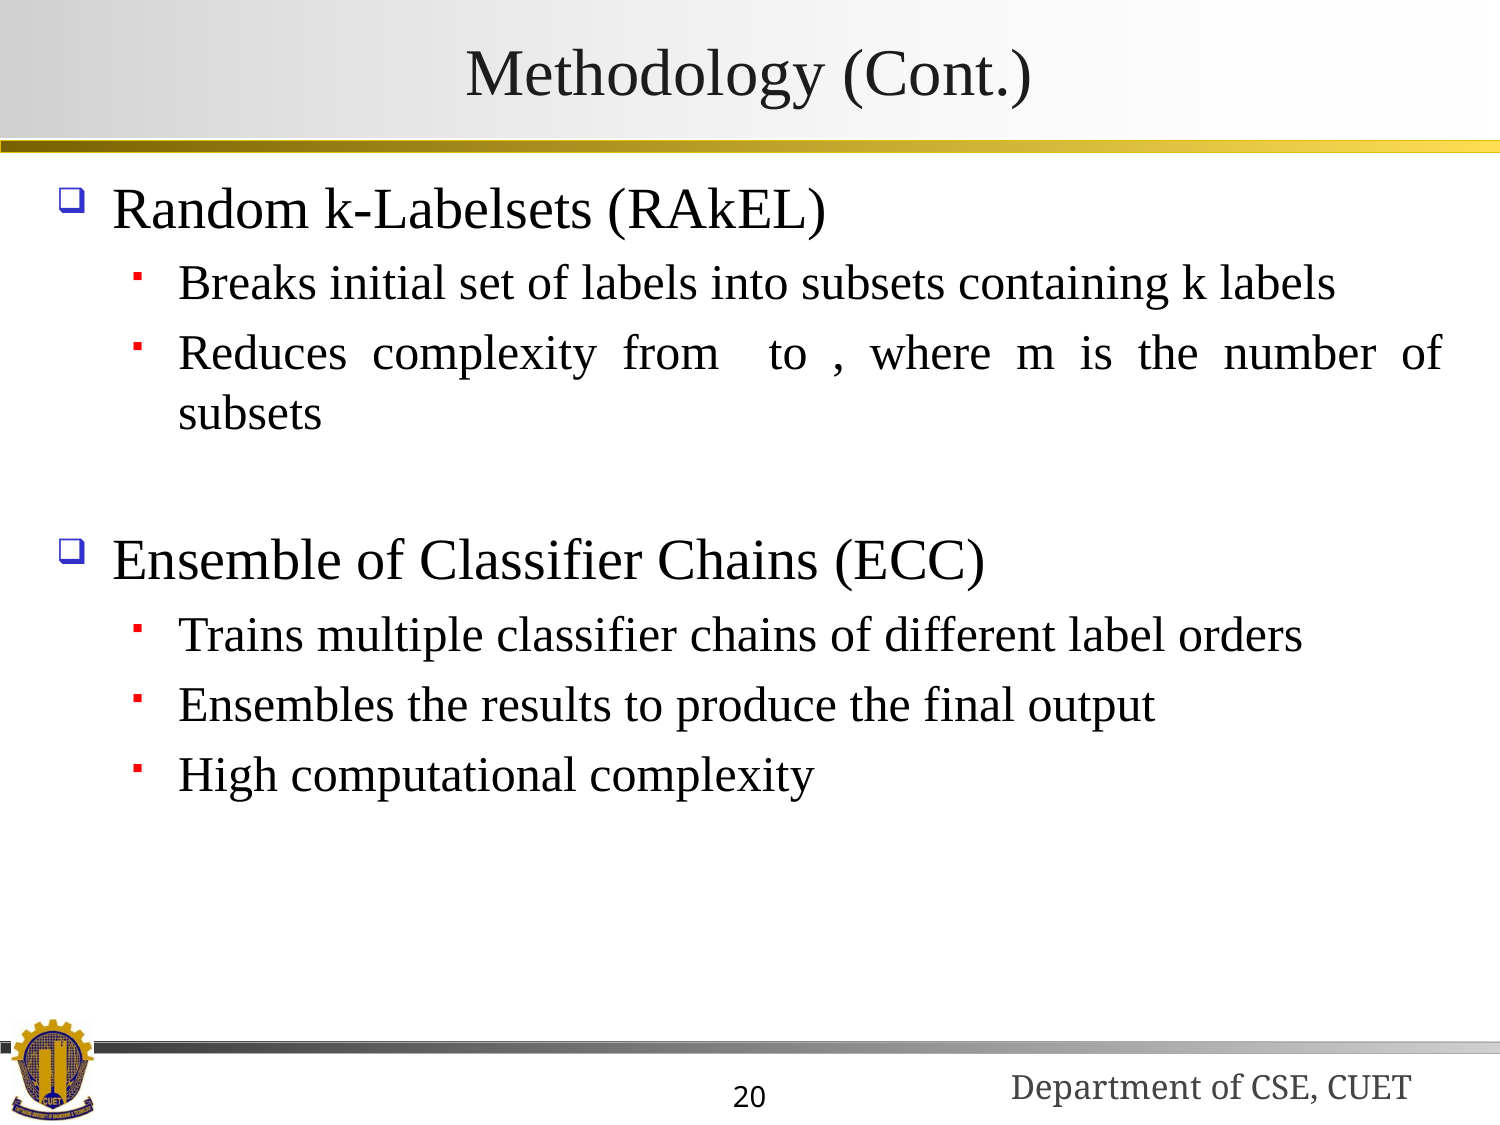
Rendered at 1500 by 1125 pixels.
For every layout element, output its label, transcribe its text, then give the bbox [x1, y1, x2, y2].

picture [11, 1019, 94, 1121]
title Methodology (Cont.) [0, 0, 1500, 138]
